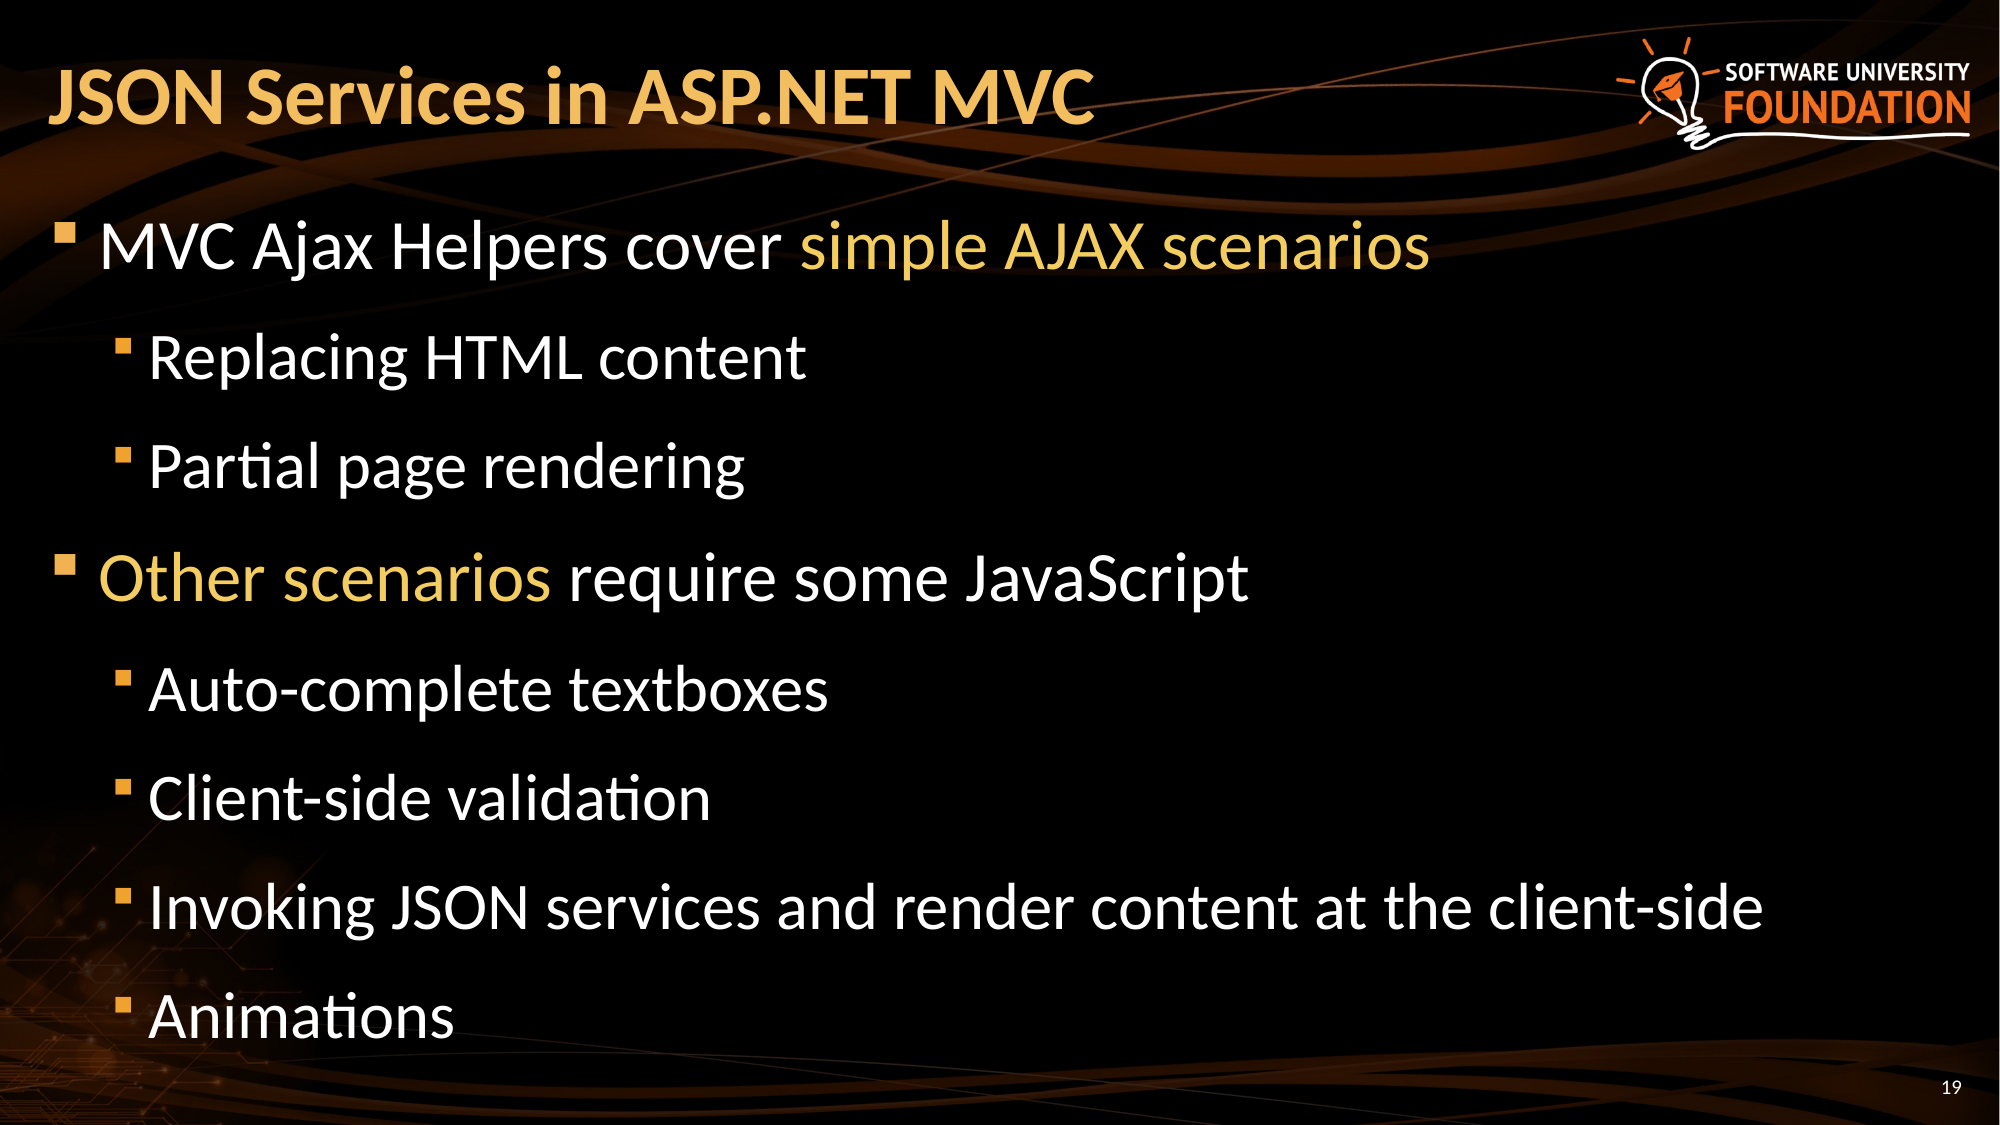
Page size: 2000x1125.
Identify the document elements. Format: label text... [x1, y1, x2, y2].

title JSON Services in ASP.NET MVC [30, 6, 1602, 189]
picture [0, 0, 2000, 1125]
list MVC Ajax Helpers cover simple AJAX scenarios Replacing HTML content Partial page rendering Other scenarios require some JavaScript Auto-complete textboxes Client-side validation Invoking JSON services and render content at the client-side Animations [31, 188, 1968, 1103]
